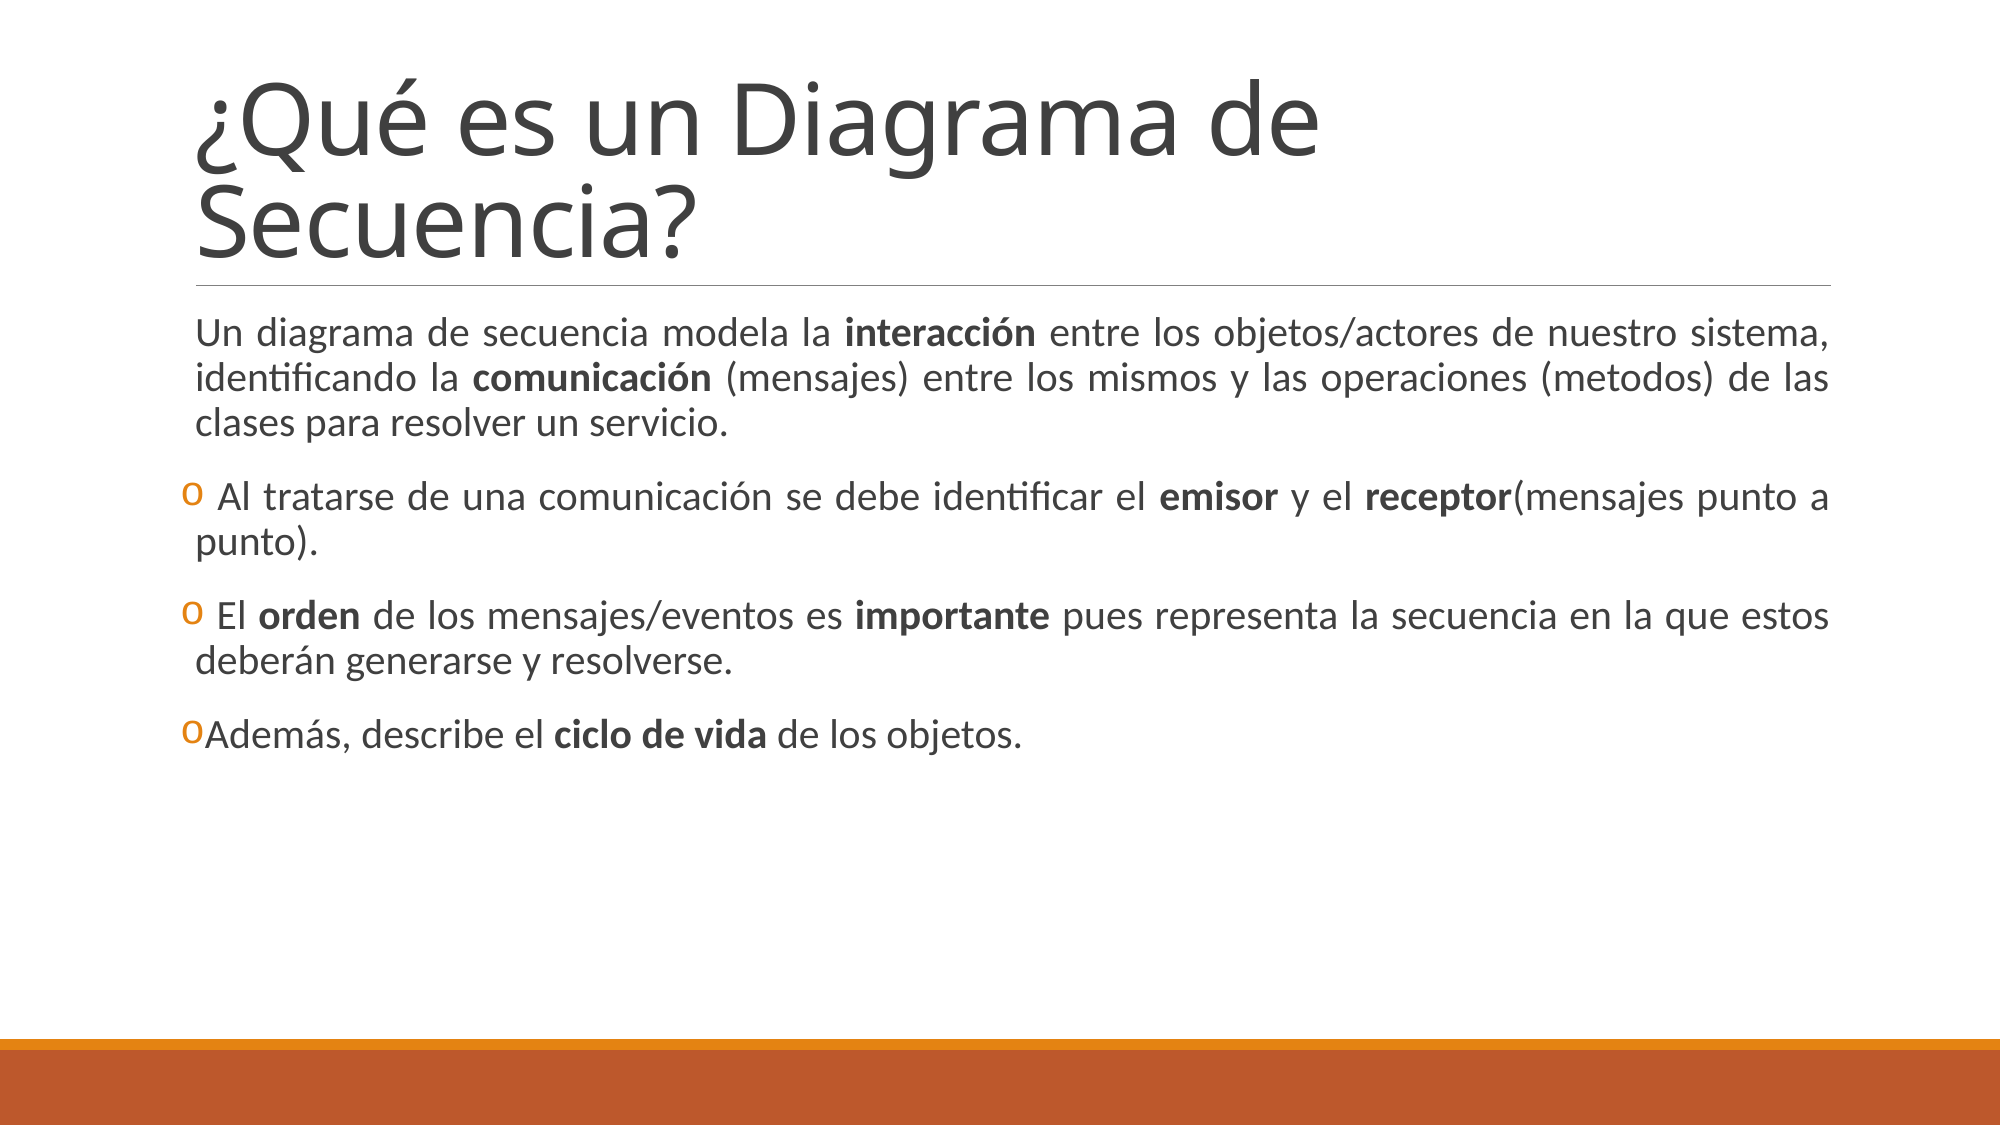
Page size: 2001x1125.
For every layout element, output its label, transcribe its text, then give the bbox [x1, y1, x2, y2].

title ¿Qué es un Diagrama de Secuencia? [180, 47, 1830, 285]
list Un diagrama de secuencia modela la interacción entre los objetos/actores de nuestro sistema, identificando la comunicación (mensajes) entre los mismos y las operaciones (metodos) de las clases para resolver un servicio. Al tratarse de una comunicación se debe identificar el emisor y el receptor(mensajes punto a punto). El orden de los mensajes/eventos es importante pues representa la secuencia en la que estos deberán generarse y resolverse. Además, describe el ciclo de vida de los objetos. [180, 302, 1830, 963]
